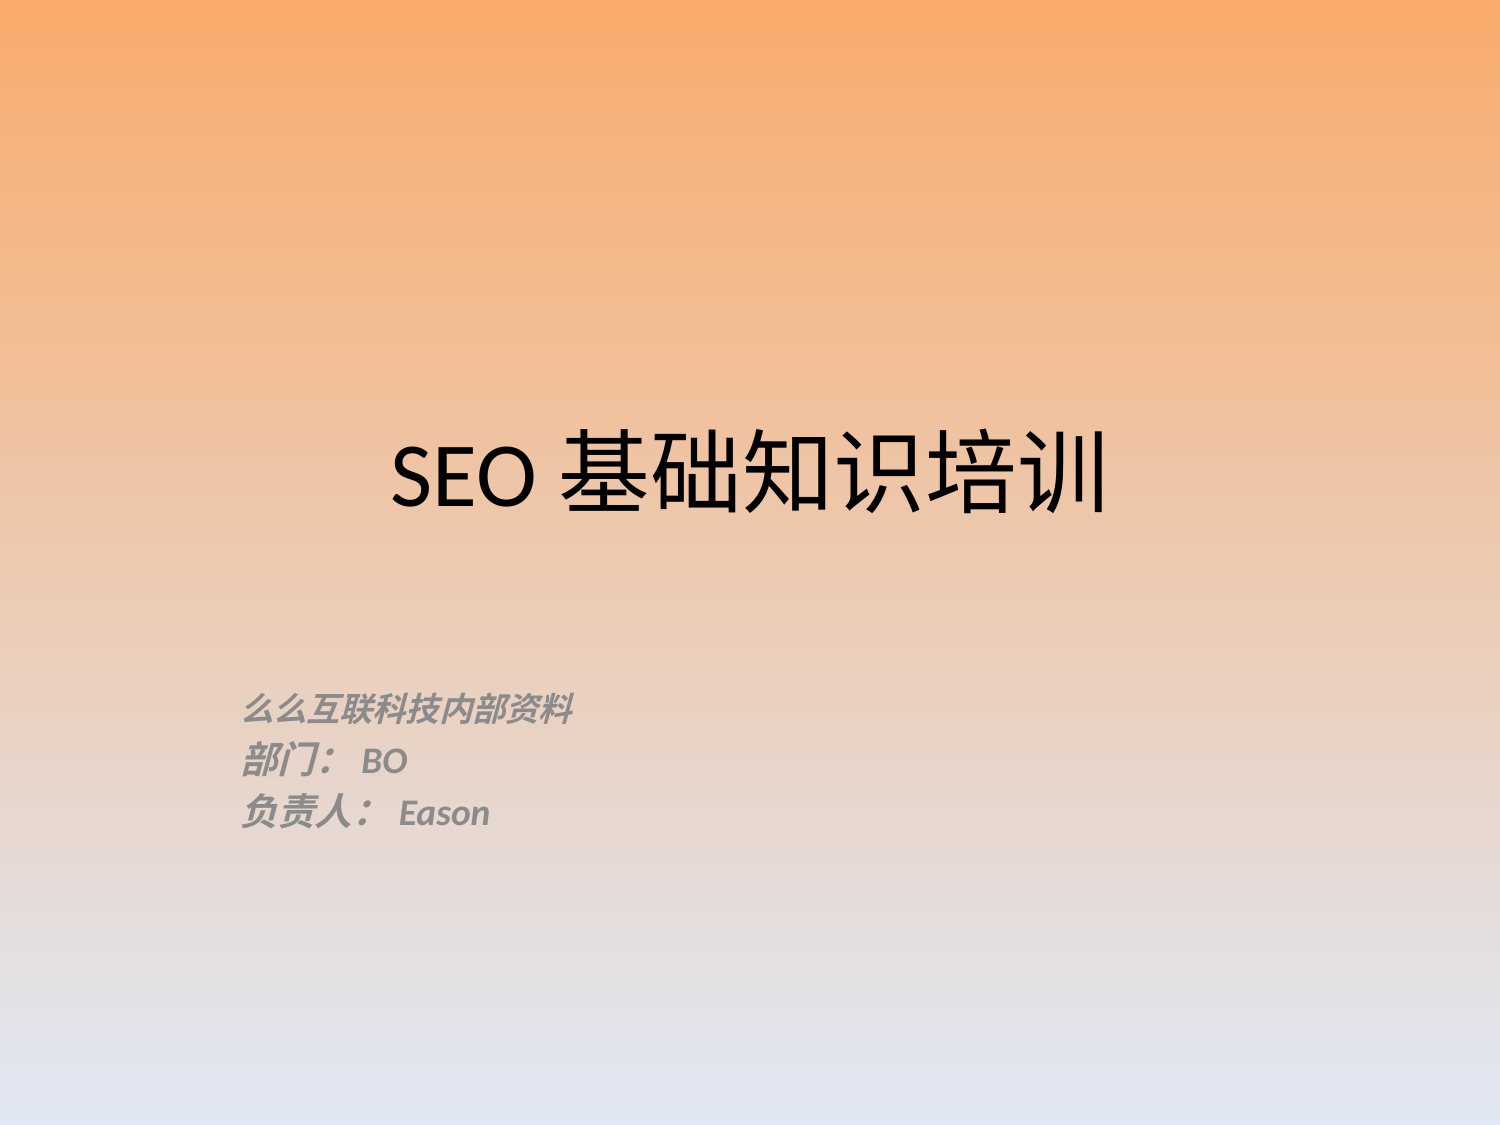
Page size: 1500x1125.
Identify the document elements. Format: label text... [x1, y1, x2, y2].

title SEO基础知识培训 [112, 349, 1388, 591]
subtitle 么么互联科技内部资料 部门：BO 负责人：Eason [225, 680, 1275, 882]
